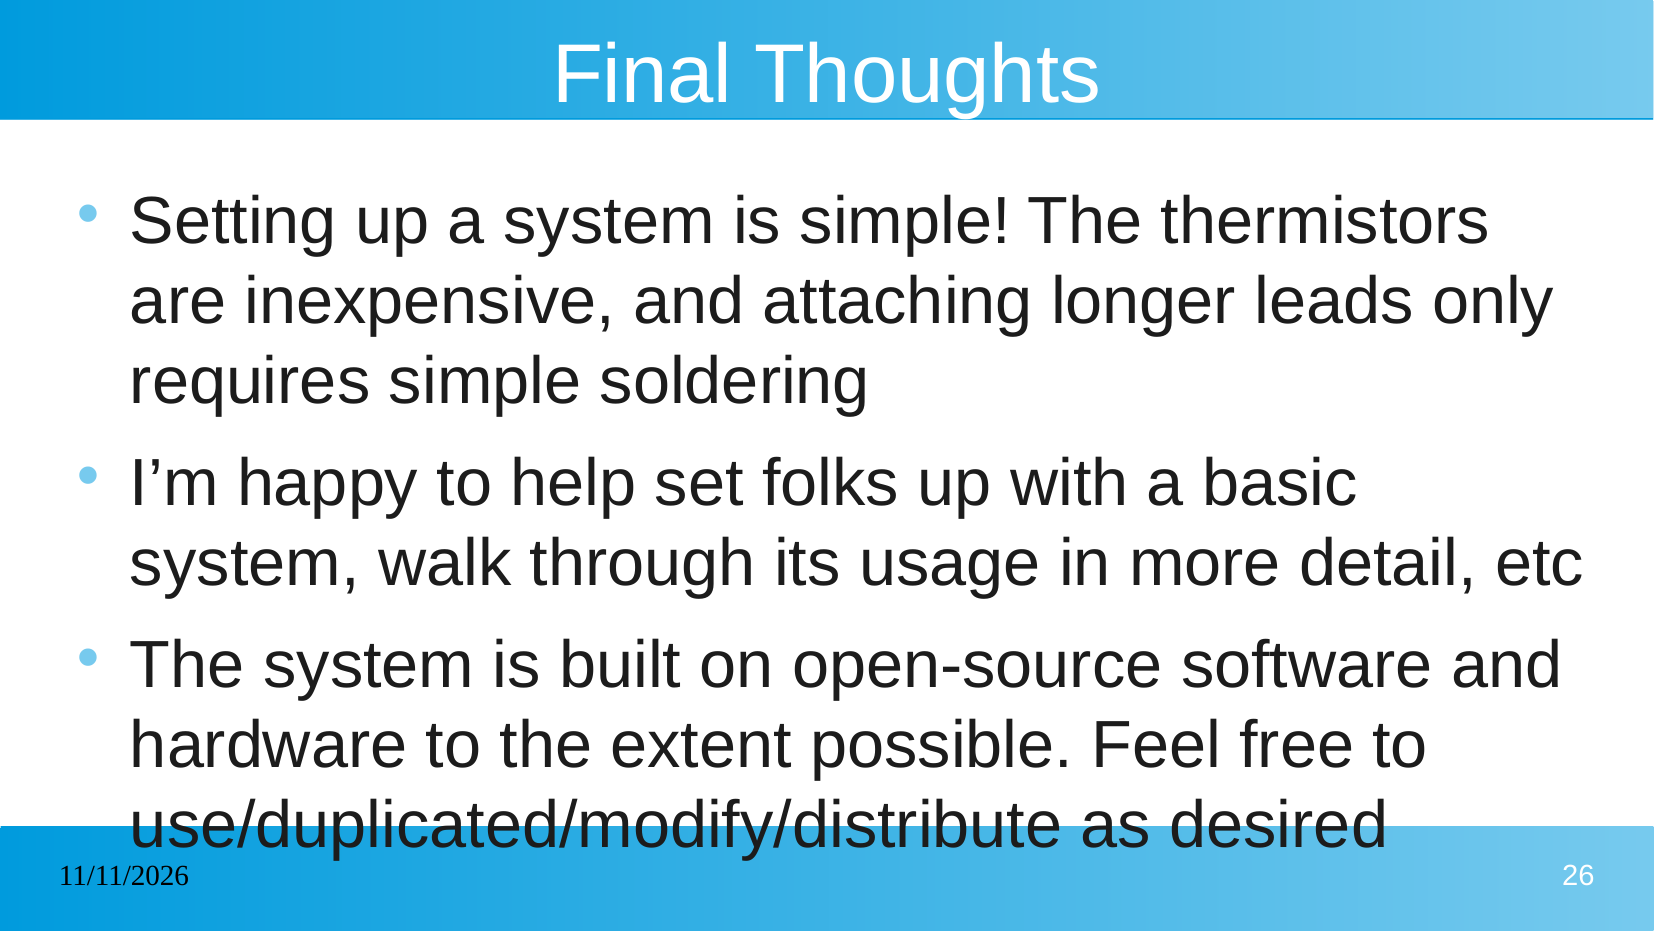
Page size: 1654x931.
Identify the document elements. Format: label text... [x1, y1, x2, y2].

list Setting up a system is simple! The thermistors are inexpensive, and attaching longer leads only requires simple soldering I’m happy to help set folks up with a basic system, walk through its usage in more detail, etc The system is built on open-source software and hardware to the extent possible. Feel free to use/duplicated/modify/distribute as desired [59, 177, 1595, 768]
slide_number 26 [1210, 856, 1595, 916]
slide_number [59, 856, 443, 916]
title Final Thoughts [59, 22, 1595, 116]
